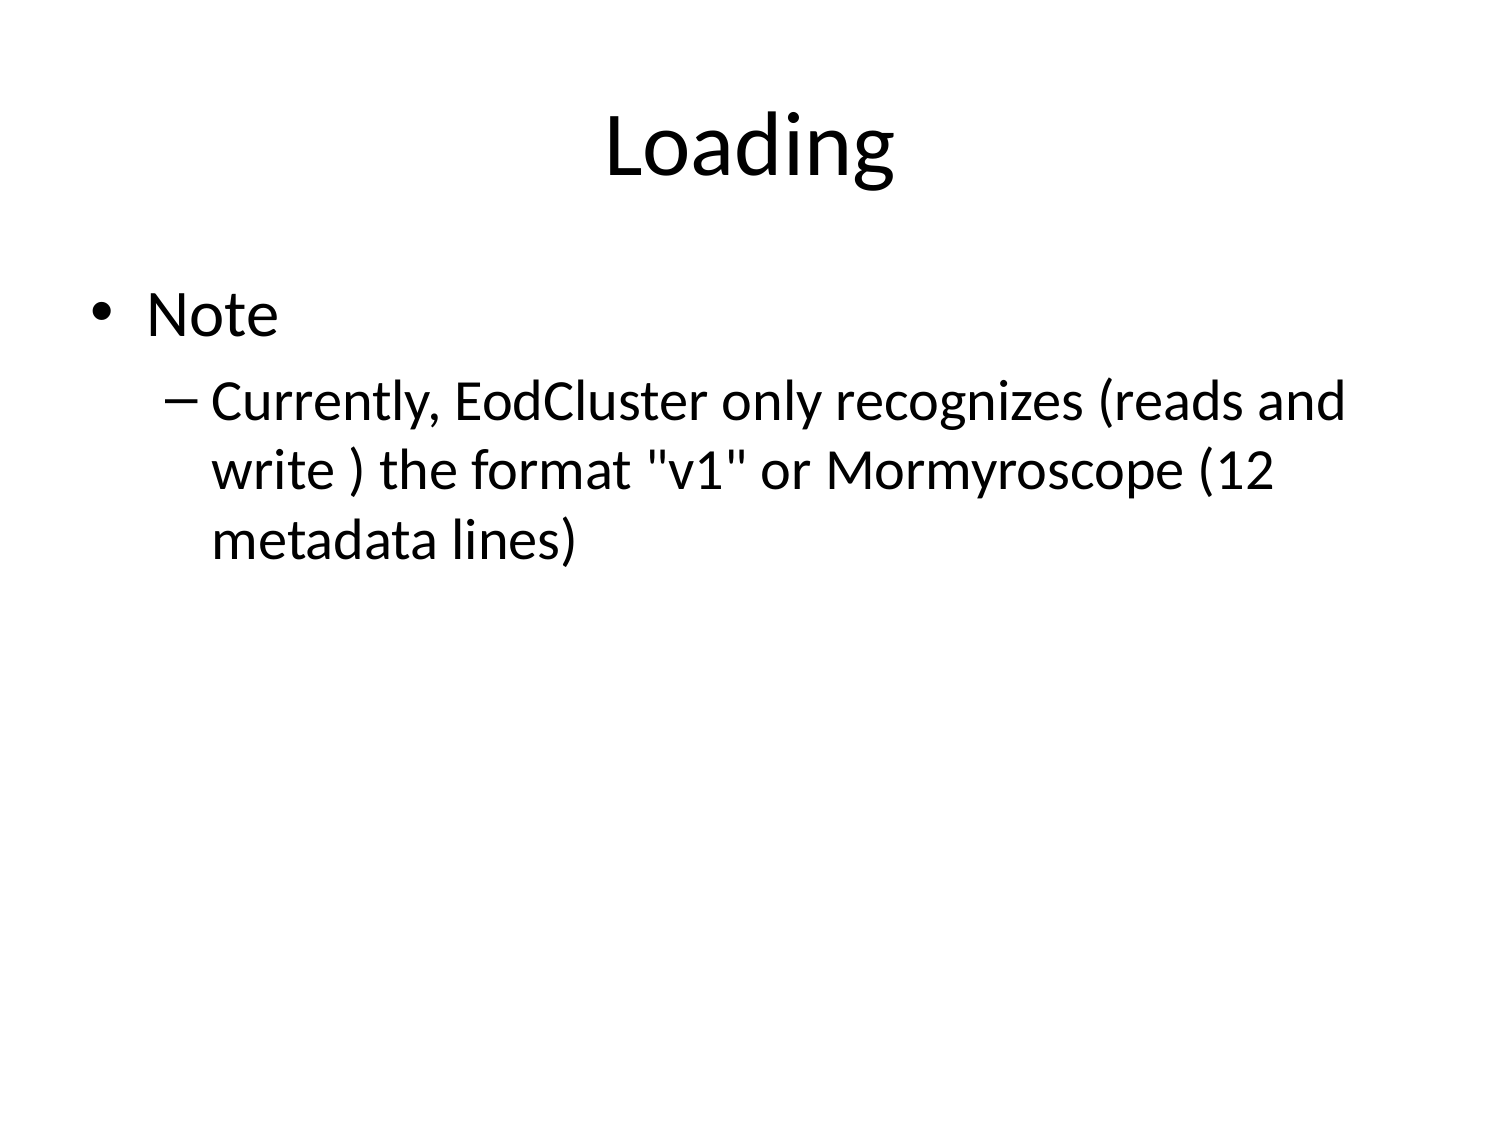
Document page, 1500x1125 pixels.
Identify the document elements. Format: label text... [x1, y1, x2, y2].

title Loading [75, 45, 1425, 233]
list Note Currently, EodCluster only recognizes (reads and write ) the format "v1" or Mormyroscope (12 metadata lines) [75, 262, 1425, 1005]
